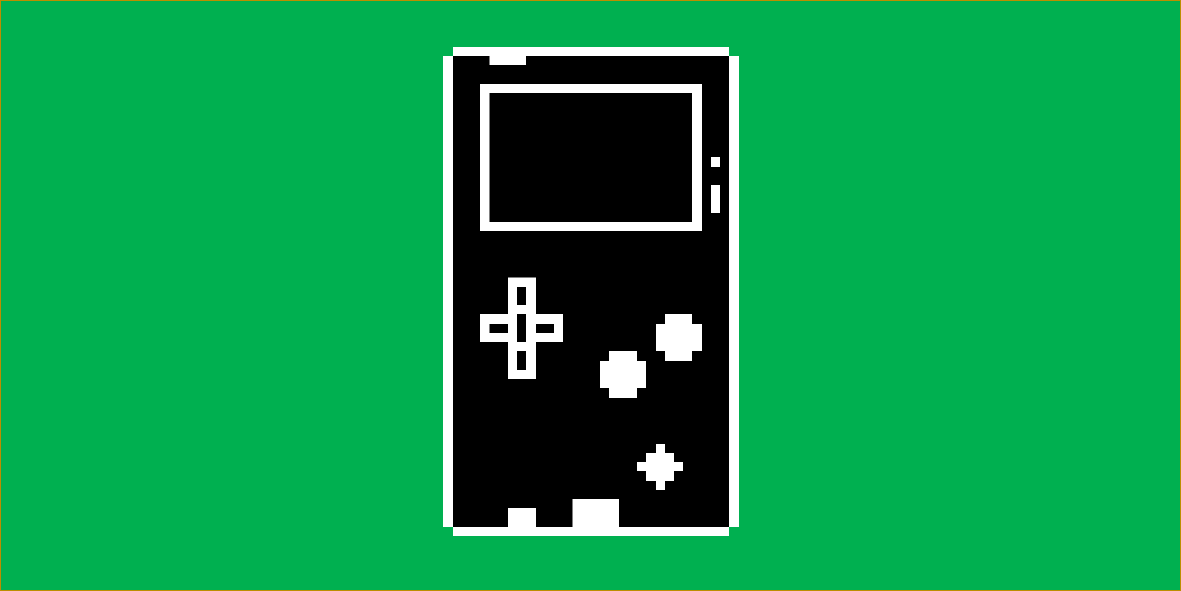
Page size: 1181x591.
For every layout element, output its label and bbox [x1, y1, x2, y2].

text_box [0, 0, 1181, 591]
picture [437, 42, 743, 539]
